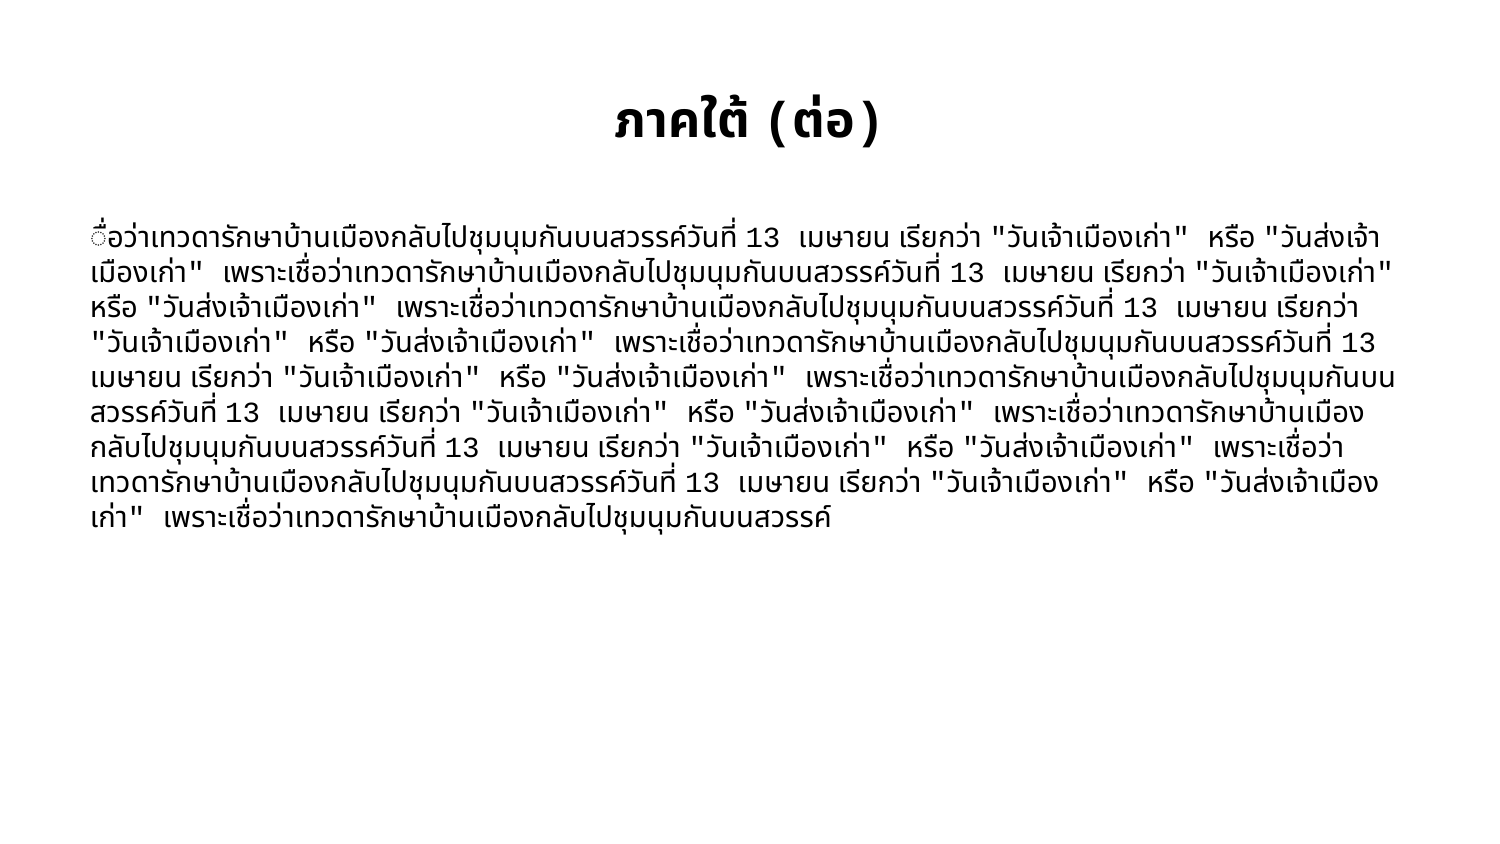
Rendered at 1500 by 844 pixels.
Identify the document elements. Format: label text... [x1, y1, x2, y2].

text_box ื่อว่าเทวดารักษาบ้านเมืองกลับไปชุมนุมกันบนสวรรค์วันที่ 13 เมษายน เรียกว่า "วันเจ้าเมืองเก่า" หรือ "วันส่งเจ้าเมืองเก่า" เพราะเชื่อว่าเทวดารักษาบ้านเมืองกลับไปชุมนุมกันบนสวรรค์วันที่ 13 เมษายน เรียกว่า "วันเจ้าเมืองเก่า" หรือ "วันส่งเจ้าเมืองเก่า" เพราะเชื่อว่าเทวดารักษาบ้านเมืองกลับไปชุมนุมกันบนสวรรค์วันที่ 13 เมษายน เรียกว่า "วันเจ้าเมืองเก่า" หรือ "วันส่งเจ้าเมืองเก่า" เพราะเชื่อว่าเทวดารักษาบ้านเมืองกลับไปชุมนุมกันบนสวรรค์วันที่ 13 เมษายน เรียกว่า "วันเจ้าเมืองเก่า" หรือ "วันส่งเจ้าเมืองเก่า" เพราะเชื่อว่าเทวดารักษาบ้านเมืองกลับไปชุมนุมกันบนสวรรค์วันที่ 13 เมษายน เรียกว่า "วันเจ้าเมืองเก่า" หรือ "วันส่งเจ้าเมืองเก่า" เพราะเชื่อว่าเทวดารักษาบ้านเมืองกลับไปชุมนุมกันบนสวรรค์วันที่ 13 เมษายน เรียกว่า "วันเจ้าเมืองเก่า" หรือ "วันส่งเจ้าเมืองเก่า" เพราะเชื่อว่าเทวดารักษาบ้านเมืองกลับไปชุมนุมกันบนสวรรค์วันที่ 13 เมษายน เรียกว่า "วันเจ้าเมืองเก่า" หรือ "วันส่งเจ้าเมืองเก่า" เพราะเชื่อว่าเทวดารักษาบ้านเมืองกลับไปชุมนุมกันบนสวรรค์ [74, 210, 1425, 811]
text_box ภาคใต้ (ต่อ) [74, 42, 1425, 193]
